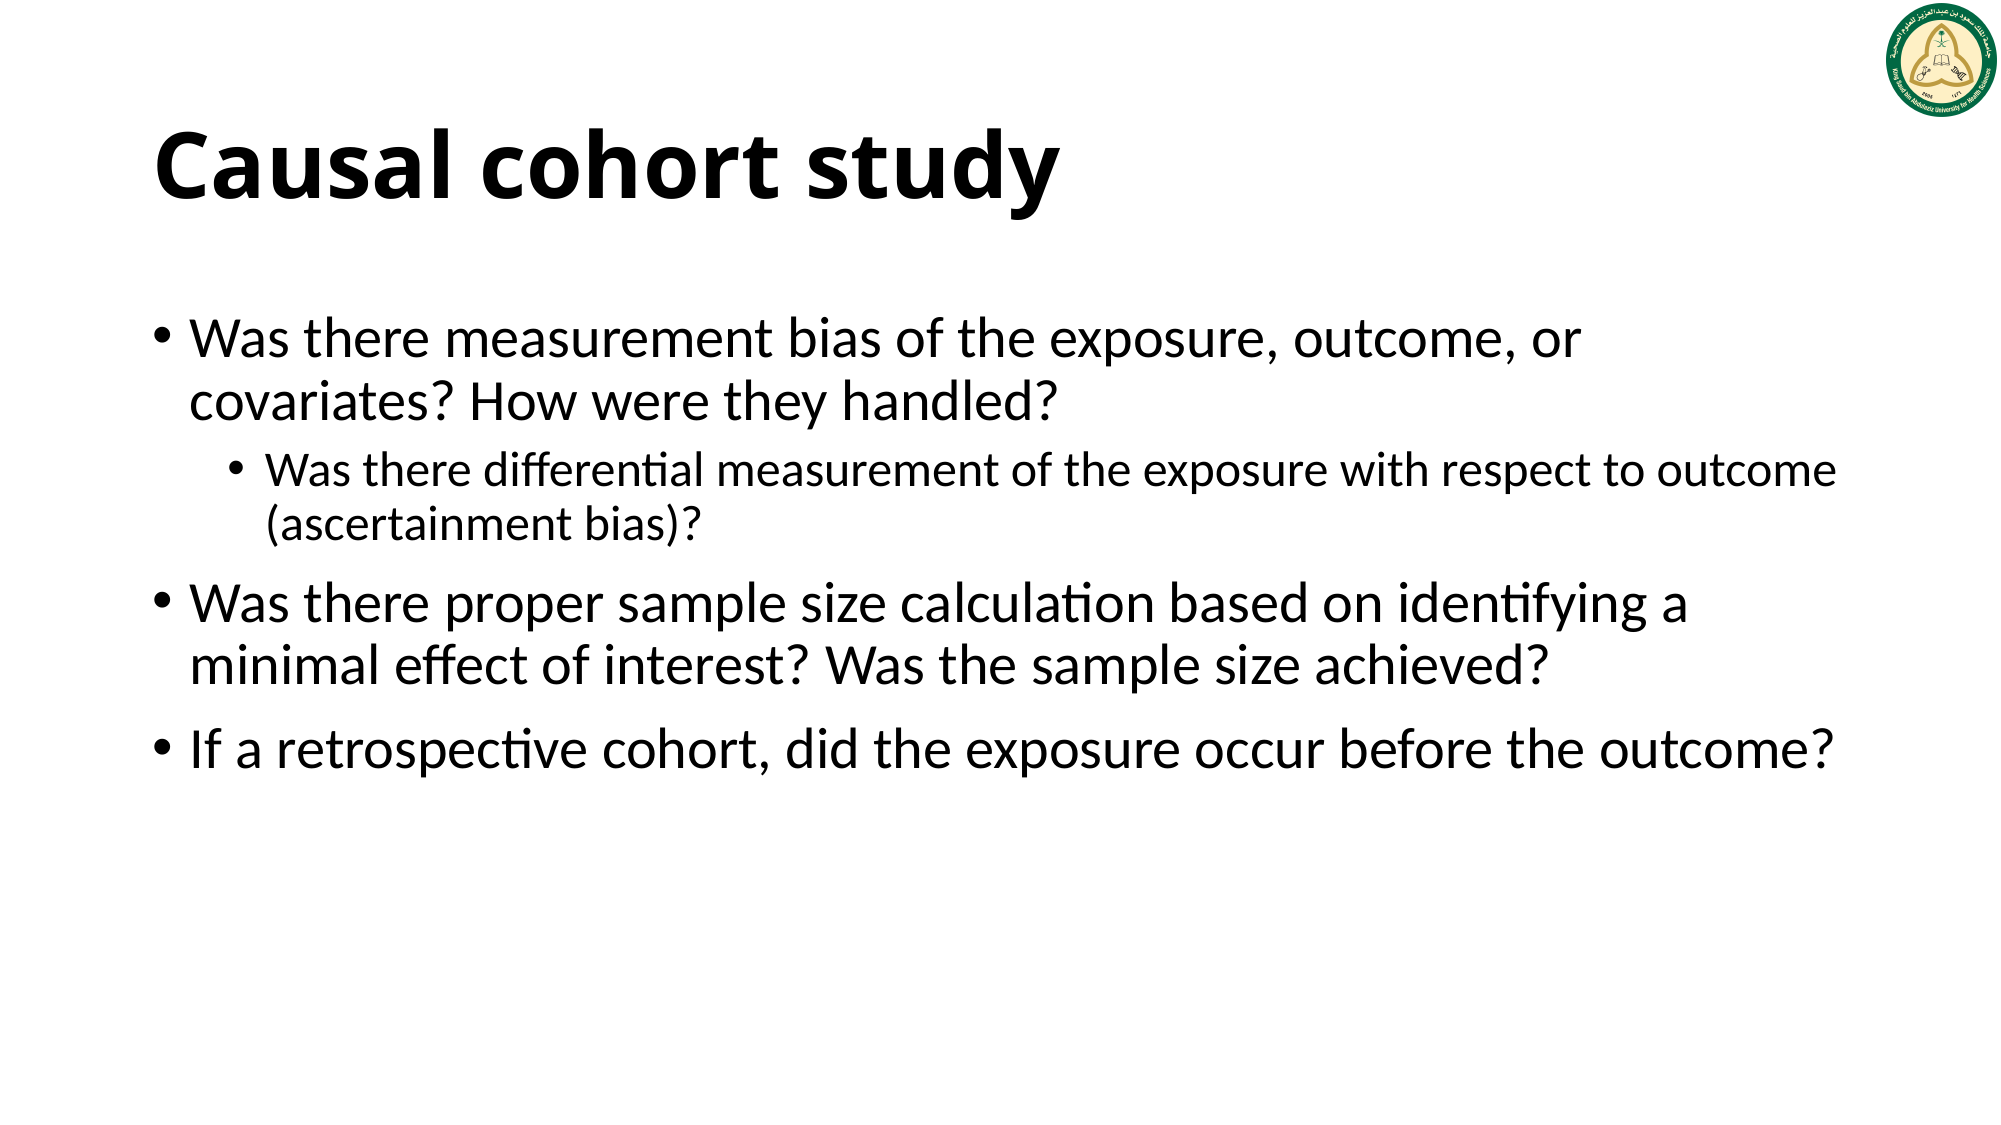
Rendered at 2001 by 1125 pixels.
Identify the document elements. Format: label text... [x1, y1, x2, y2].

list Was there measurement bias of the exposure, outcome, or covariates? How were they handled? Was there differential measurement of the exposure with respect to outcome (ascertainment bias)? Was there proper sample size calculation based on identifying a minimal effect of interest? Was the sample size achieved? If a retrospective cohort, did the exposure occur before the outcome? [137, 299, 1863, 1014]
picture [1886, 3, 1997, 117]
title Causal cohort study [137, 59, 1863, 278]
